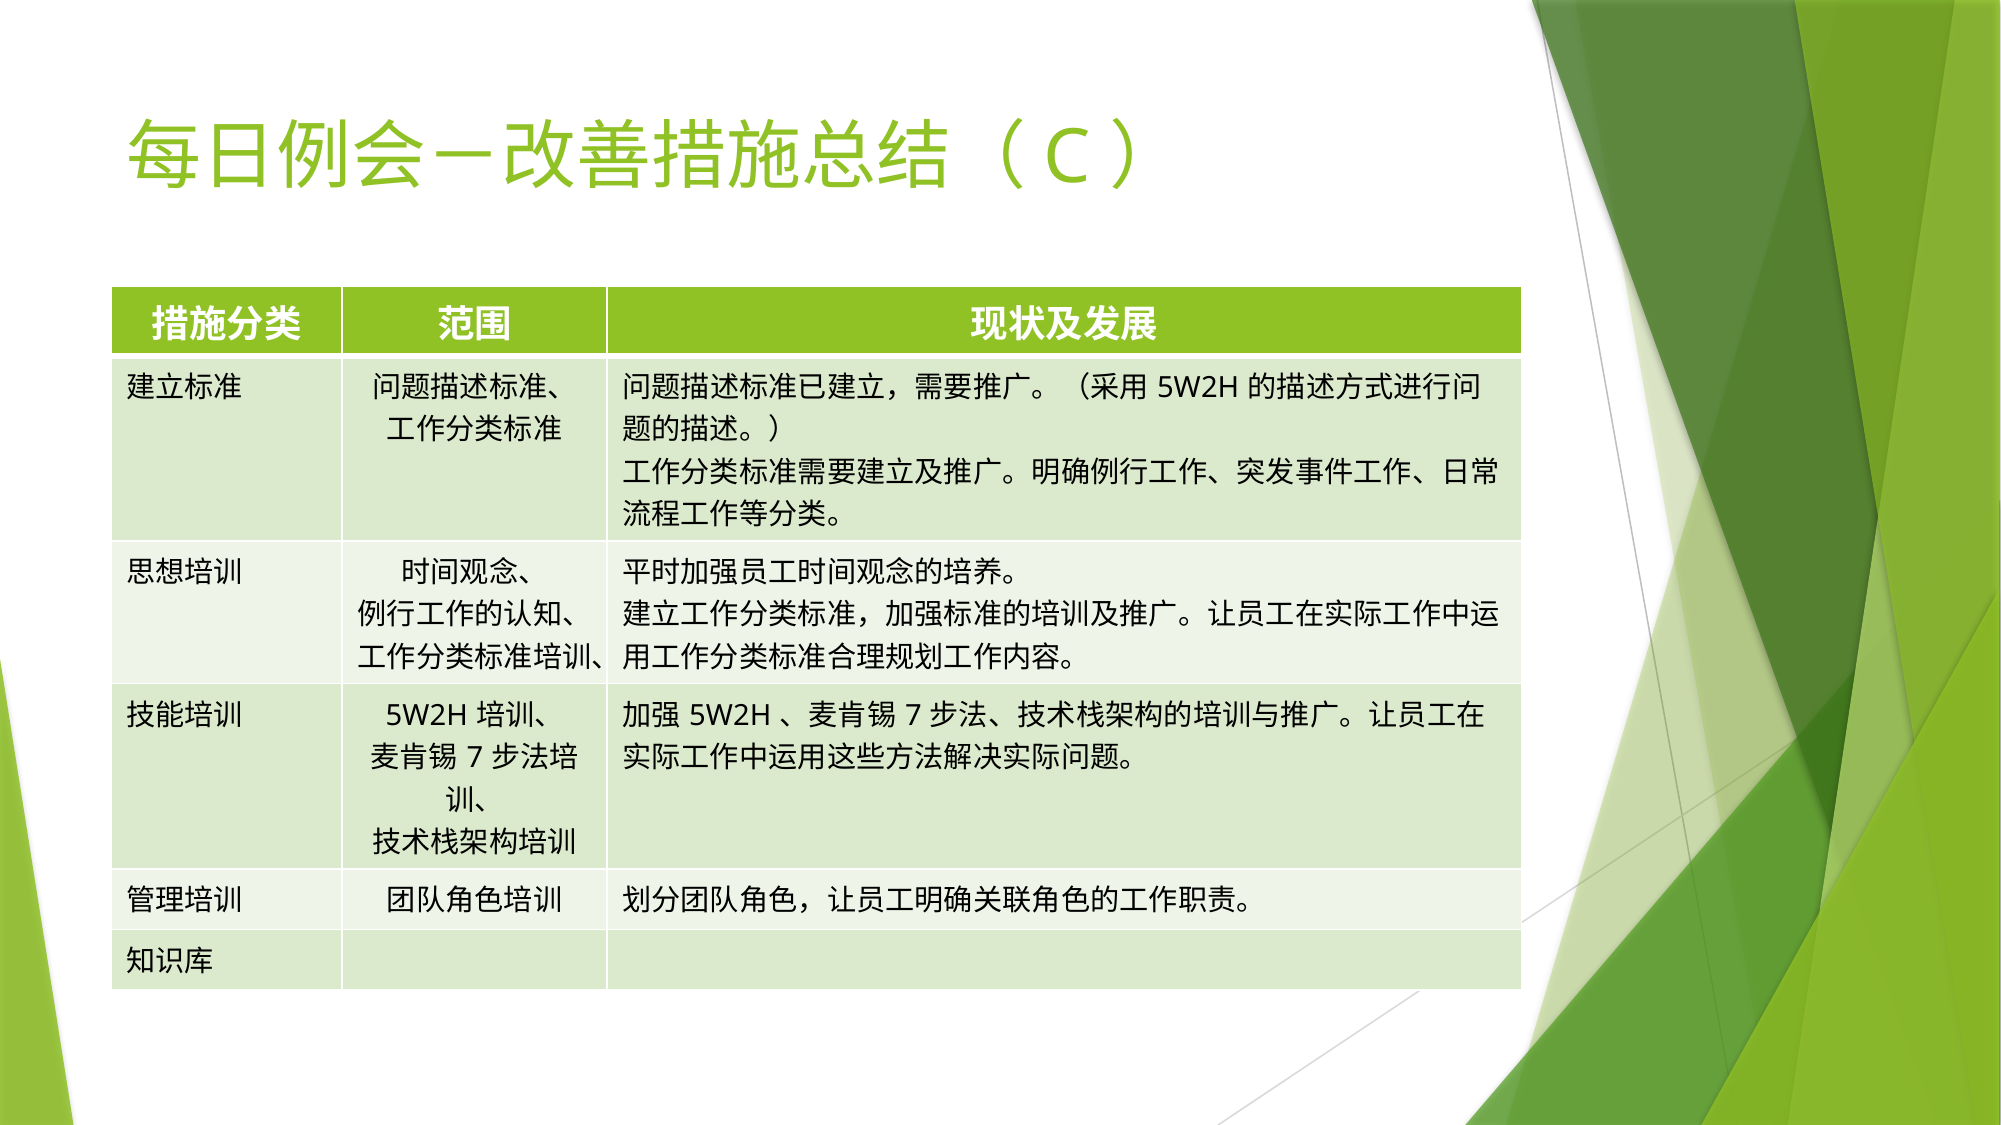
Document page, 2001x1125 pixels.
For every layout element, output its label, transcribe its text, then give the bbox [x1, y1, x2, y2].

title 每日例会－改善措施总结（C） [111, 99, 1522, 286]
table_header 范围 [343, 287, 606, 353]
table_cell 加强5W2H、麦肯锡7步法、技术栈架构的培训与推广。让员工在实际工作中运用这些方法解决实际问题。 [608, 684, 1521, 868]
table_cell 问题描述标准已建立，需要推广。（采用5W2H的描述方式进行问题的描述。） 工作分类标准需要建立及推广。明确例行工作、突发事件工作、日常流程工作等分类。 [608, 359, 1521, 540]
table_cell 时间观念、 例行工作的认知、 工作分类标准培训、 [343, 542, 606, 683]
table_cell 问题描述标准、 工作分类标准 [343, 359, 606, 540]
table_header 措施分类 [112, 287, 341, 353]
table_cell 建立标准 [112, 359, 341, 540]
table_cell 5W2H培训、 麦肯锡7步法培训、 技术栈架构培训 [343, 684, 606, 868]
table_header 现状及发展 [608, 287, 1521, 353]
table_cell 技能培训 [112, 684, 341, 868]
table_cell 划分团队角色，让员工明确关联角色的工作职责。 [608, 870, 1521, 929]
table_cell 团队角色培训 [343, 870, 606, 929]
table_cell 平时加强员工时间观念的培养。 建立工作分类标准，加强标准的培训及推广。让员工在实际工作中运用工作分类标准合理规划工作内容。 [608, 542, 1521, 683]
table_cell [343, 930, 606, 989]
table_cell [608, 930, 1521, 989]
table_cell 思想培训 [112, 542, 341, 683]
table_cell 知识库 [112, 930, 341, 989]
table_cell 管理培训 [112, 870, 341, 929]
